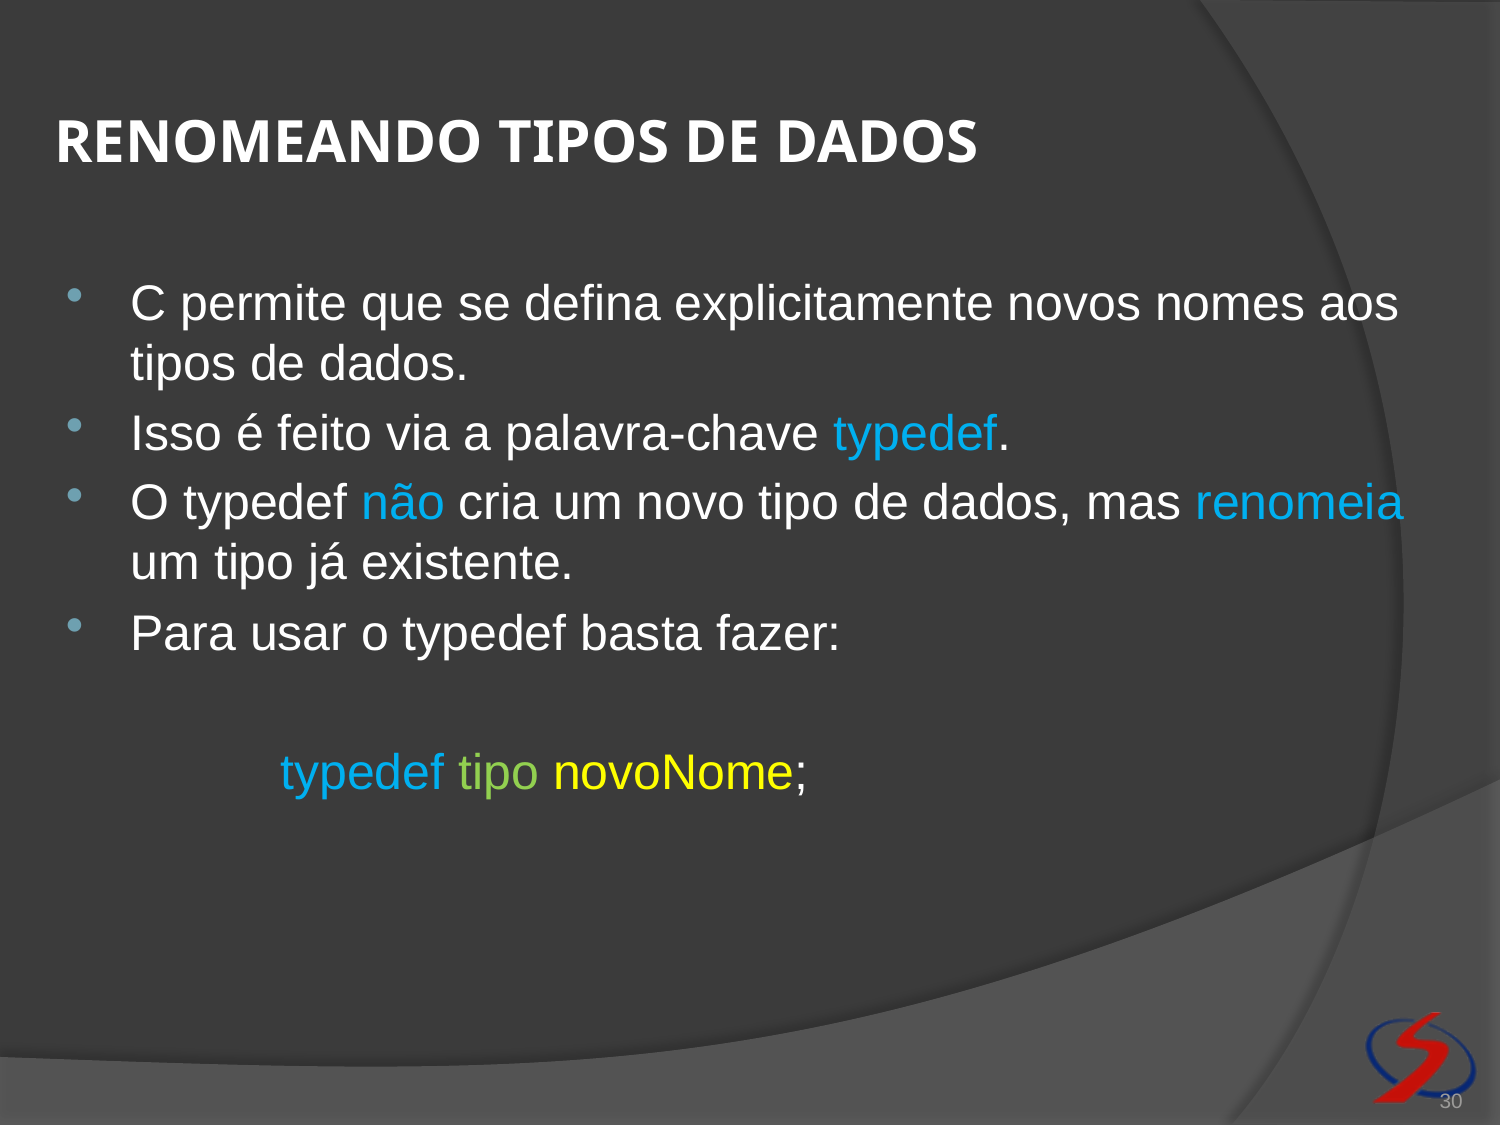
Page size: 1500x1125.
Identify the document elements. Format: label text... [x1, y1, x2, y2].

list C permite que se defina explicitamente novos nomes aos tipos de dados. Isso é feito via a palavra-chave typedef. O typedef não cria um novo tipo de dados, mas renomeia um tipo já existente. Para usar o typedef basta fazer: typedef tipo novoNome; [46, 262, 1454, 1005]
slide_number 30 [1337, 1053, 1463, 1114]
title Renomeando tipos de dados [46, 45, 1454, 233]
picture [1359, 1011, 1483, 1108]
